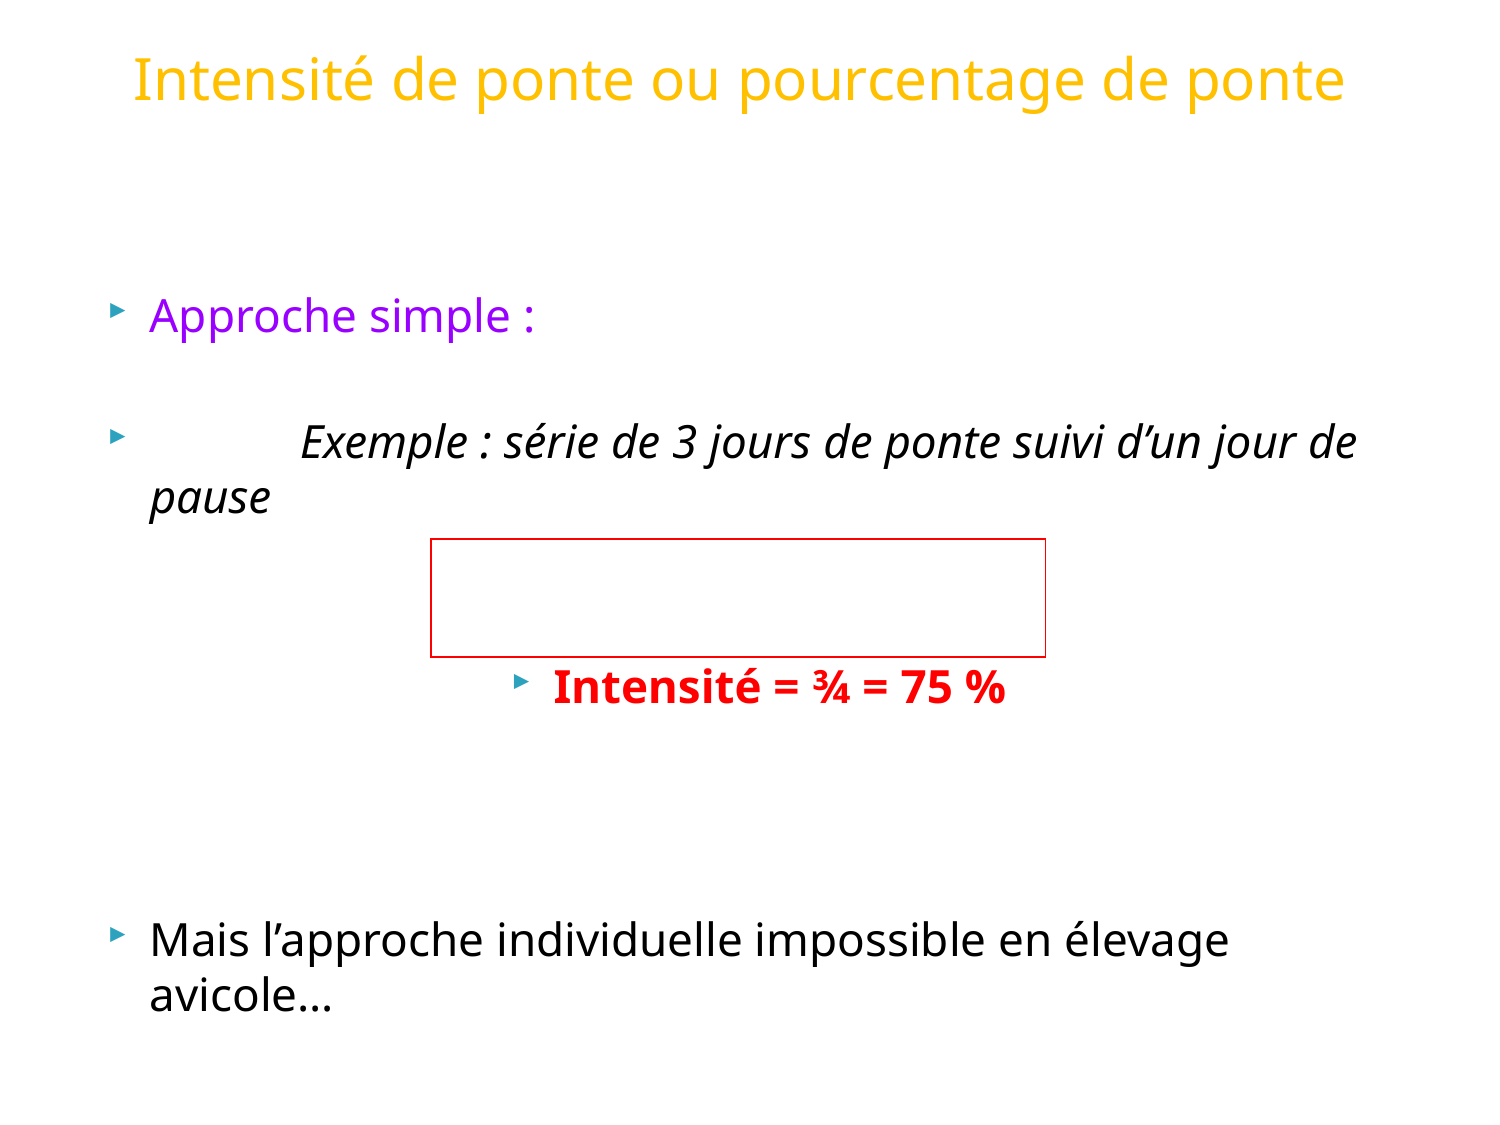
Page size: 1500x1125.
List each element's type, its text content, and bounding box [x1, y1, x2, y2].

list Approche simple : Exemple : série de 3 jours de ponte suivi d’un jour de pause Intensité = ¾ = 75 % Mais l’approche individuelle impossible en élevage avicole… [75, 278, 1425, 986]
text_box [430, 538, 1046, 657]
title Intensité de ponte ou pourcentage de ponte [64, 19, 1415, 135]
